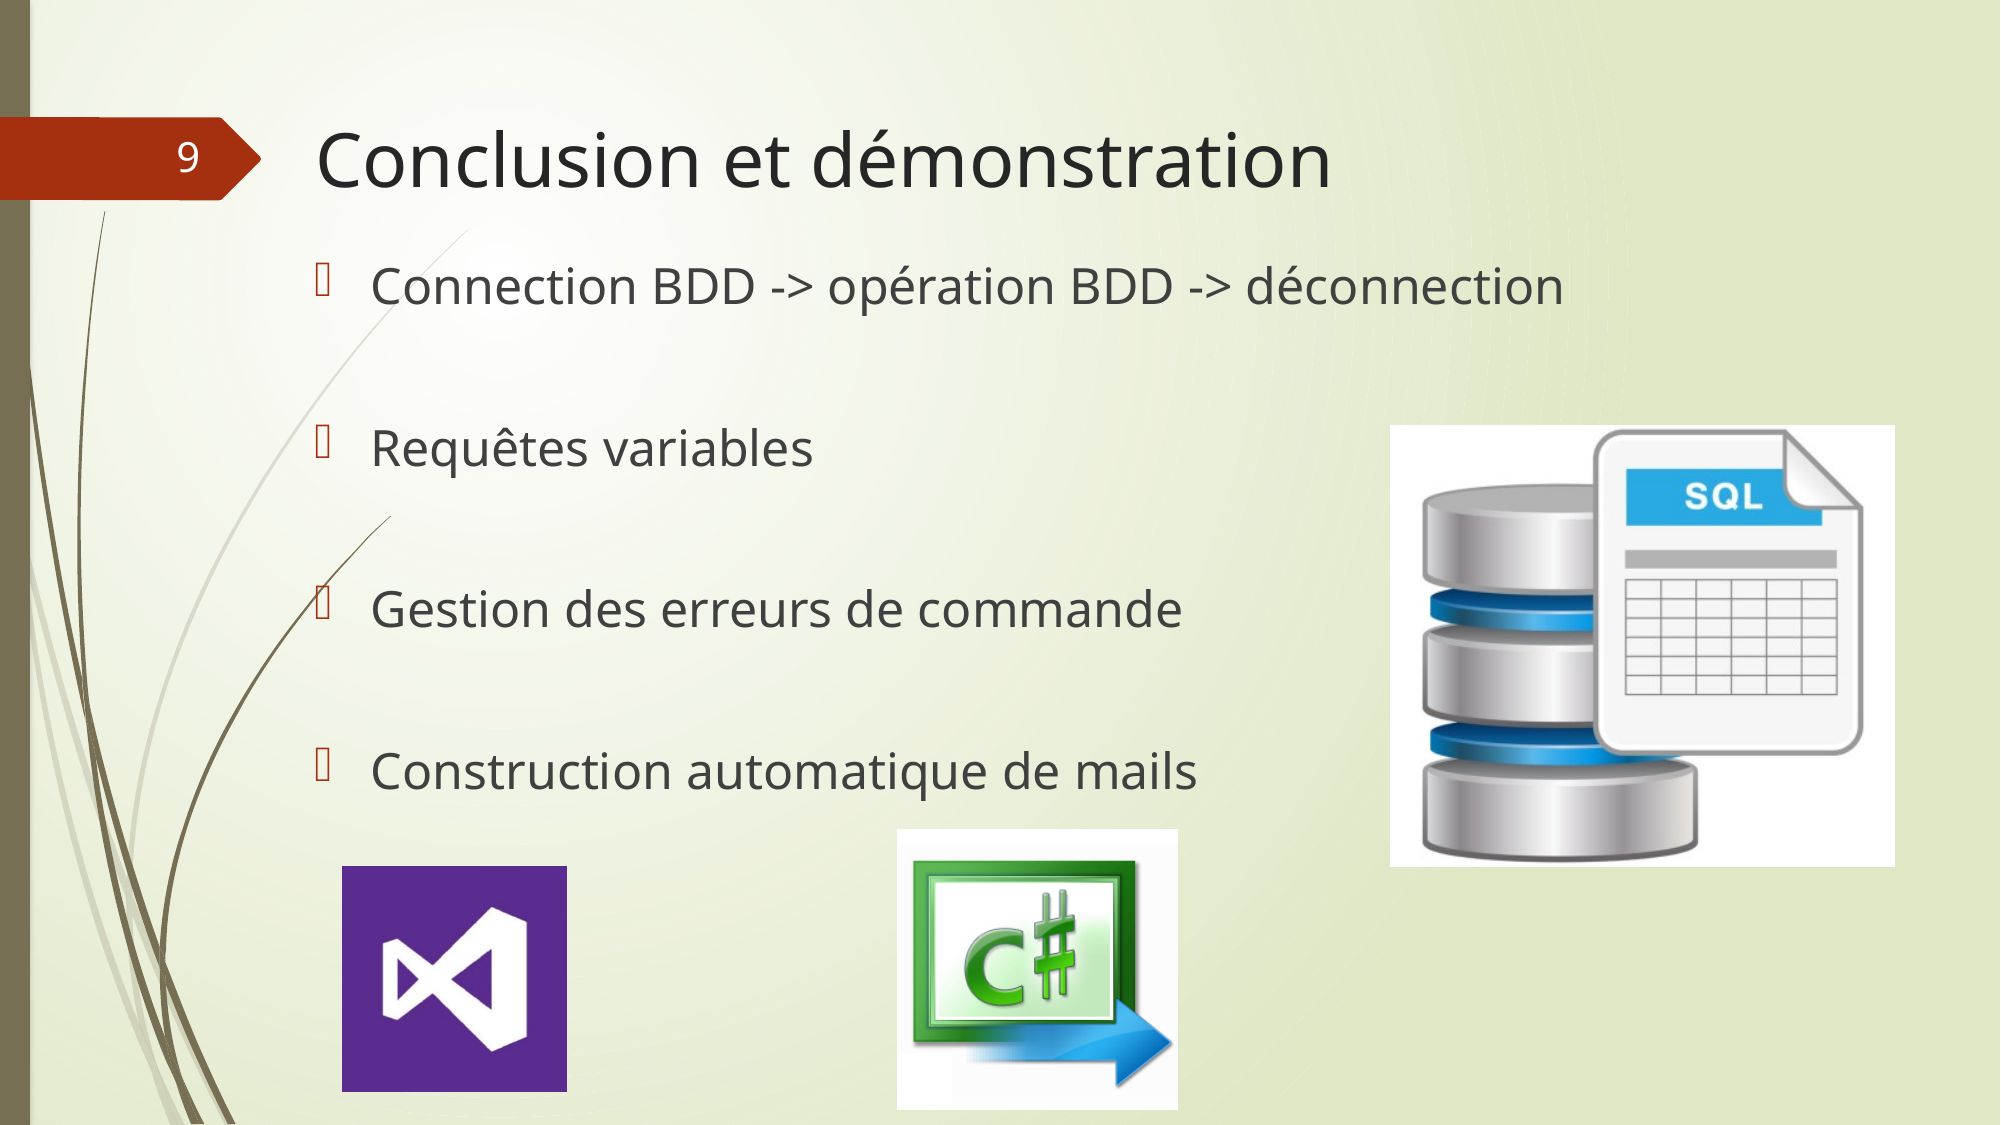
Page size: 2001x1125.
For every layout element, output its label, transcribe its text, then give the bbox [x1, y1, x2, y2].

list Connection BDD -> opération BDD -> déconnection Requêtes variables Gestion des erreurs de commande Construction automatique de mails [299, 247, 1762, 867]
picture [342, 866, 568, 1092]
title Conclusion et démonstration [300, 104, 1762, 247]
slide_number 9 [87, 129, 216, 190]
picture [897, 829, 1178, 1110]
picture [1390, 425, 1895, 867]
